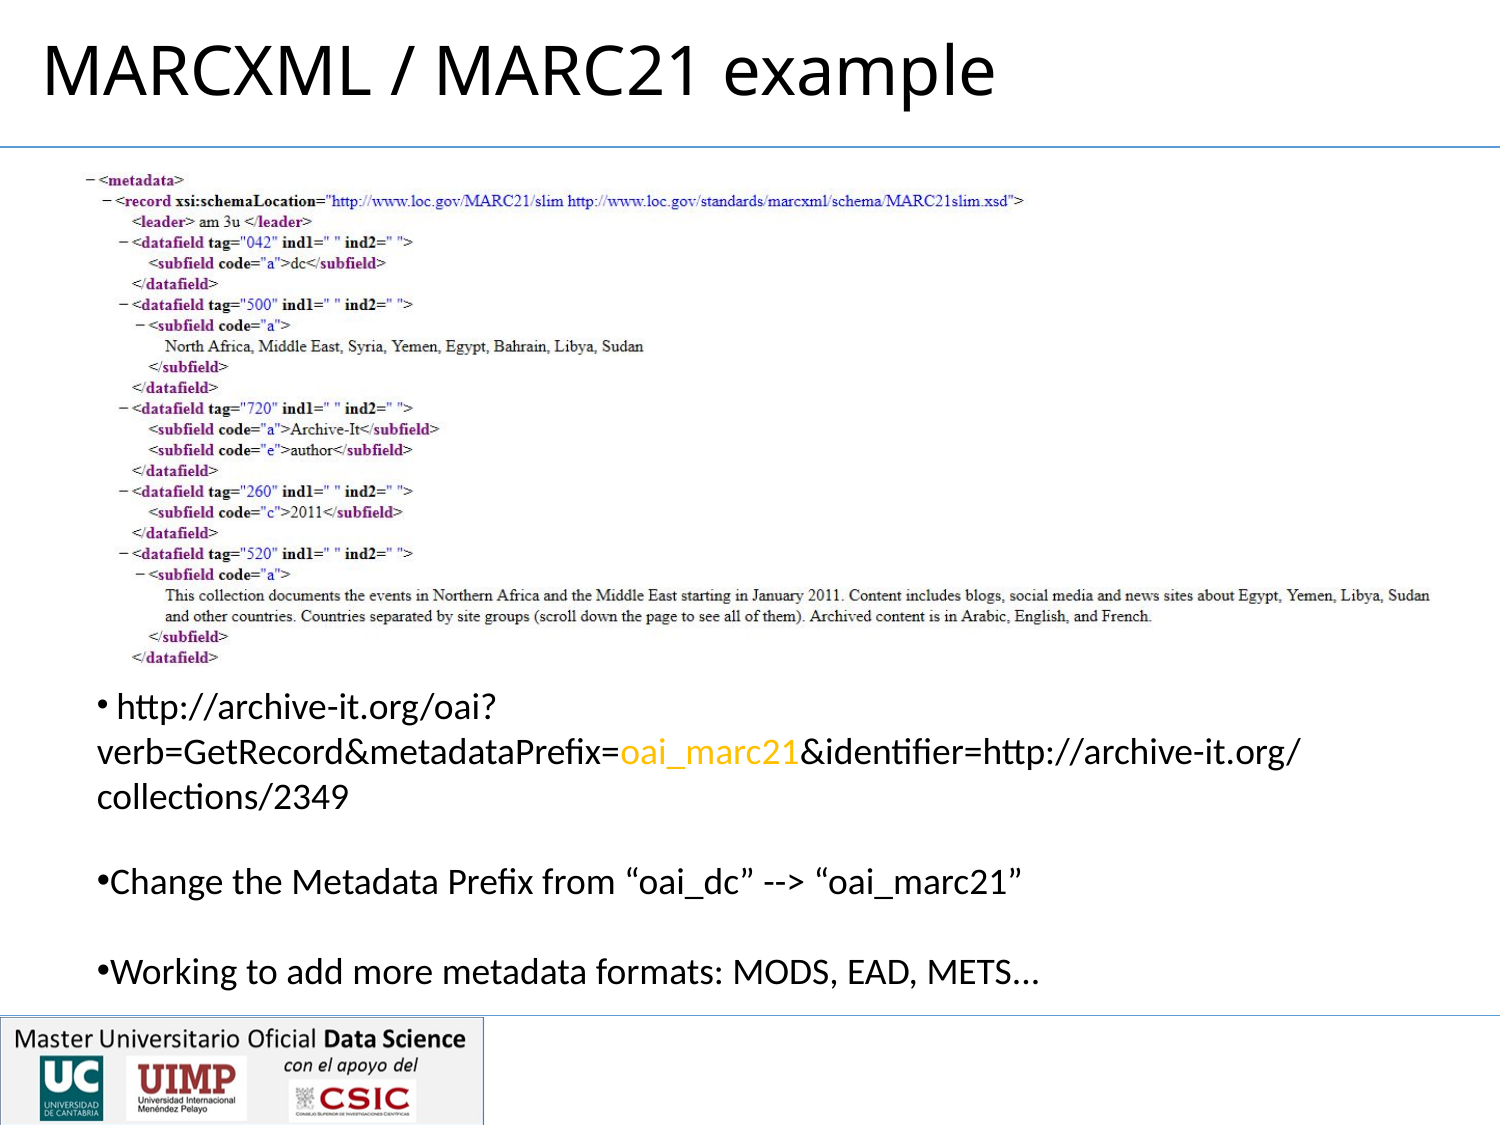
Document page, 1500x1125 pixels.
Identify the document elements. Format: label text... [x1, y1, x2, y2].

picture [0, 1017, 488, 1125]
text_box http://archive-it.org/oai?verb=GetRecord&metadataPrefix=oai_marc21&identifier=http://archive-it.org/collections/2349 Change the Metadata Prefix from “oai_dc” --> “oai_marc21” Working to add more metadata formats: MODS, EAD, METS... [82, 674, 1395, 1090]
title MARCXML / MARC21 example [26, 7, 1398, 140]
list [81, 172, 1432, 668]
